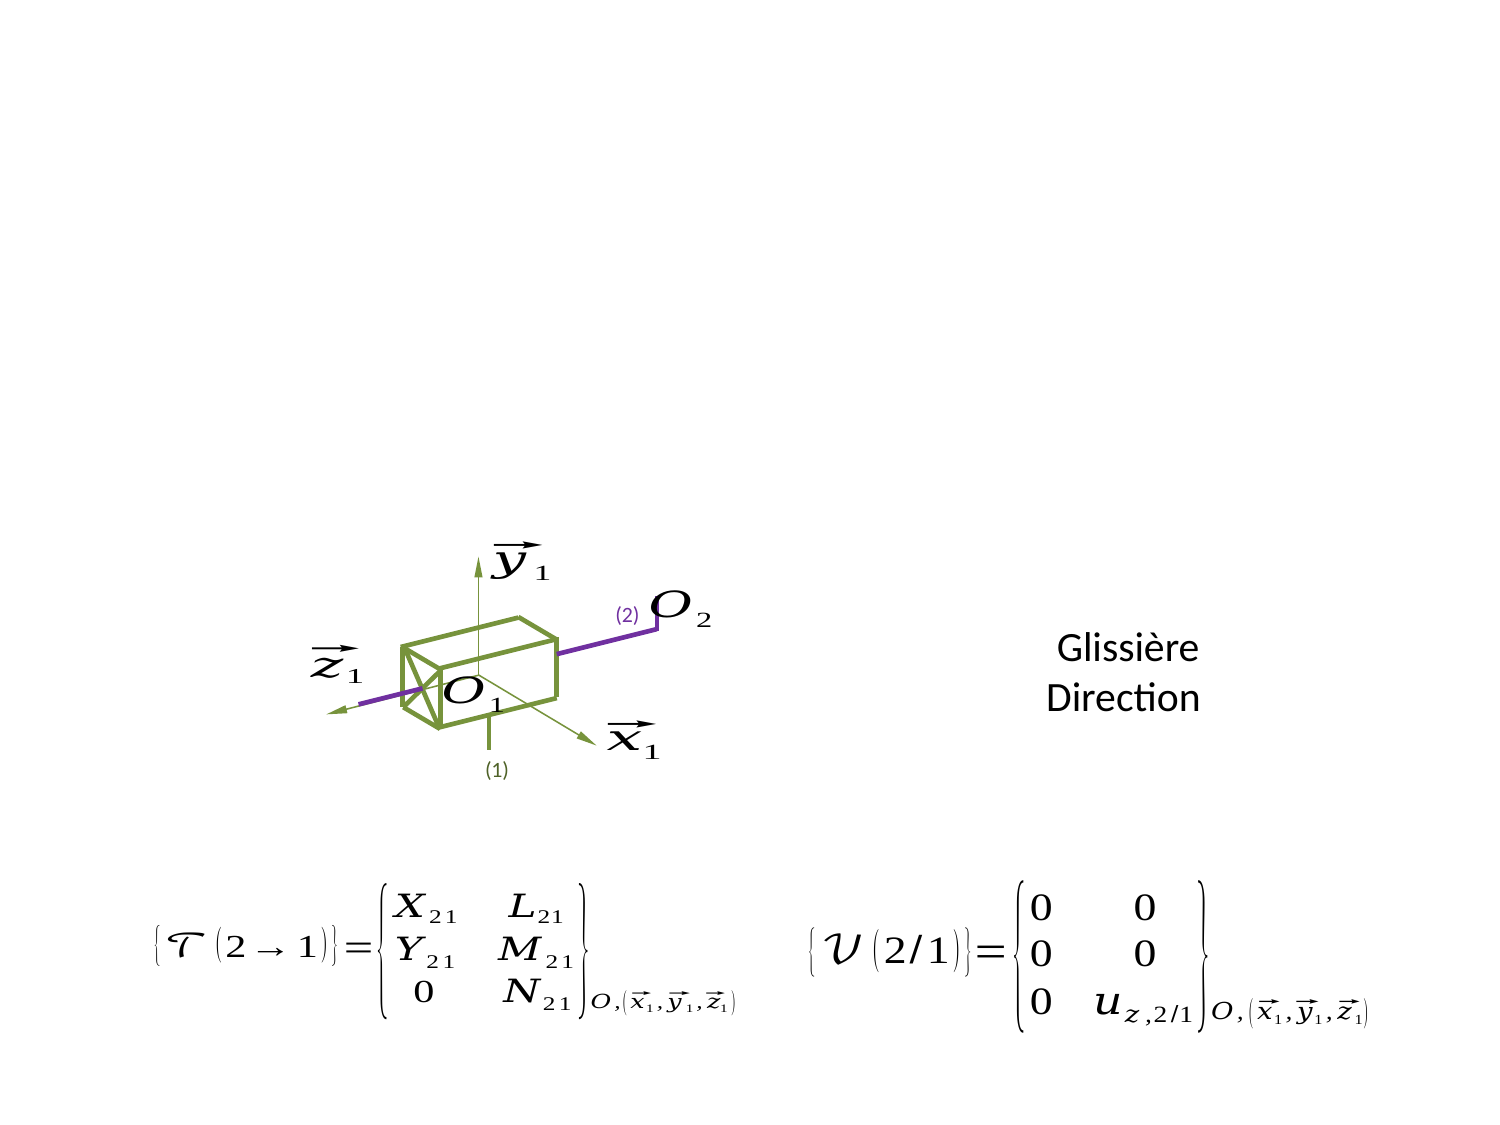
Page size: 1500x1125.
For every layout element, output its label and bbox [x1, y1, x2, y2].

text_box [306, 539, 713, 792]
